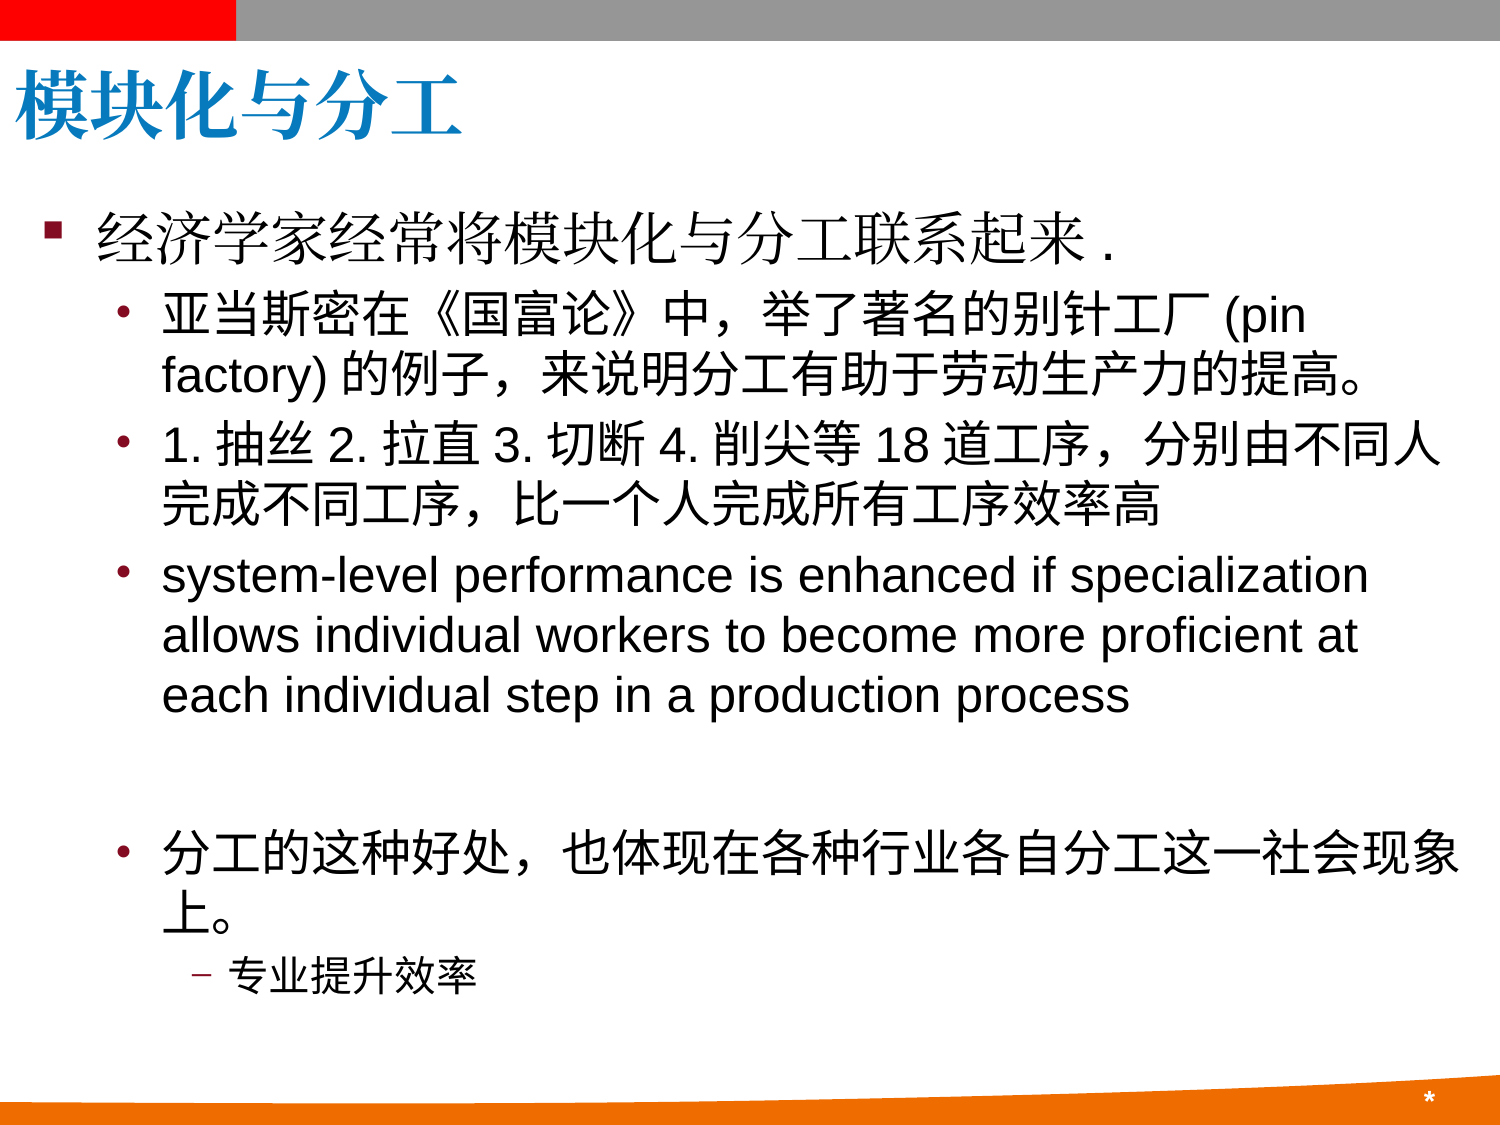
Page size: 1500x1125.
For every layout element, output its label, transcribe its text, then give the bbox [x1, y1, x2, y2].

list 经济学家经常将模块化与分工联系起来. 亚当斯密在《国富论》中，举了著名的别针工厂(pin factory)的例子，来说明分工有助于劳动生产力的提高。 1.抽丝2.拉直3.切断4.削尖等18道工序，分别由不同人完成不同工序，比一个人完成所有工序效率高 system-level performance is enhanced if specialization allows individual workers to become more proficient at each individual step in a production process 分工的这种好处，也体现在各种行业各自分工这一社会现象上。 专业提升效率 [24, 194, 1488, 1059]
title 模块化与分工 [0, 47, 1463, 160]
